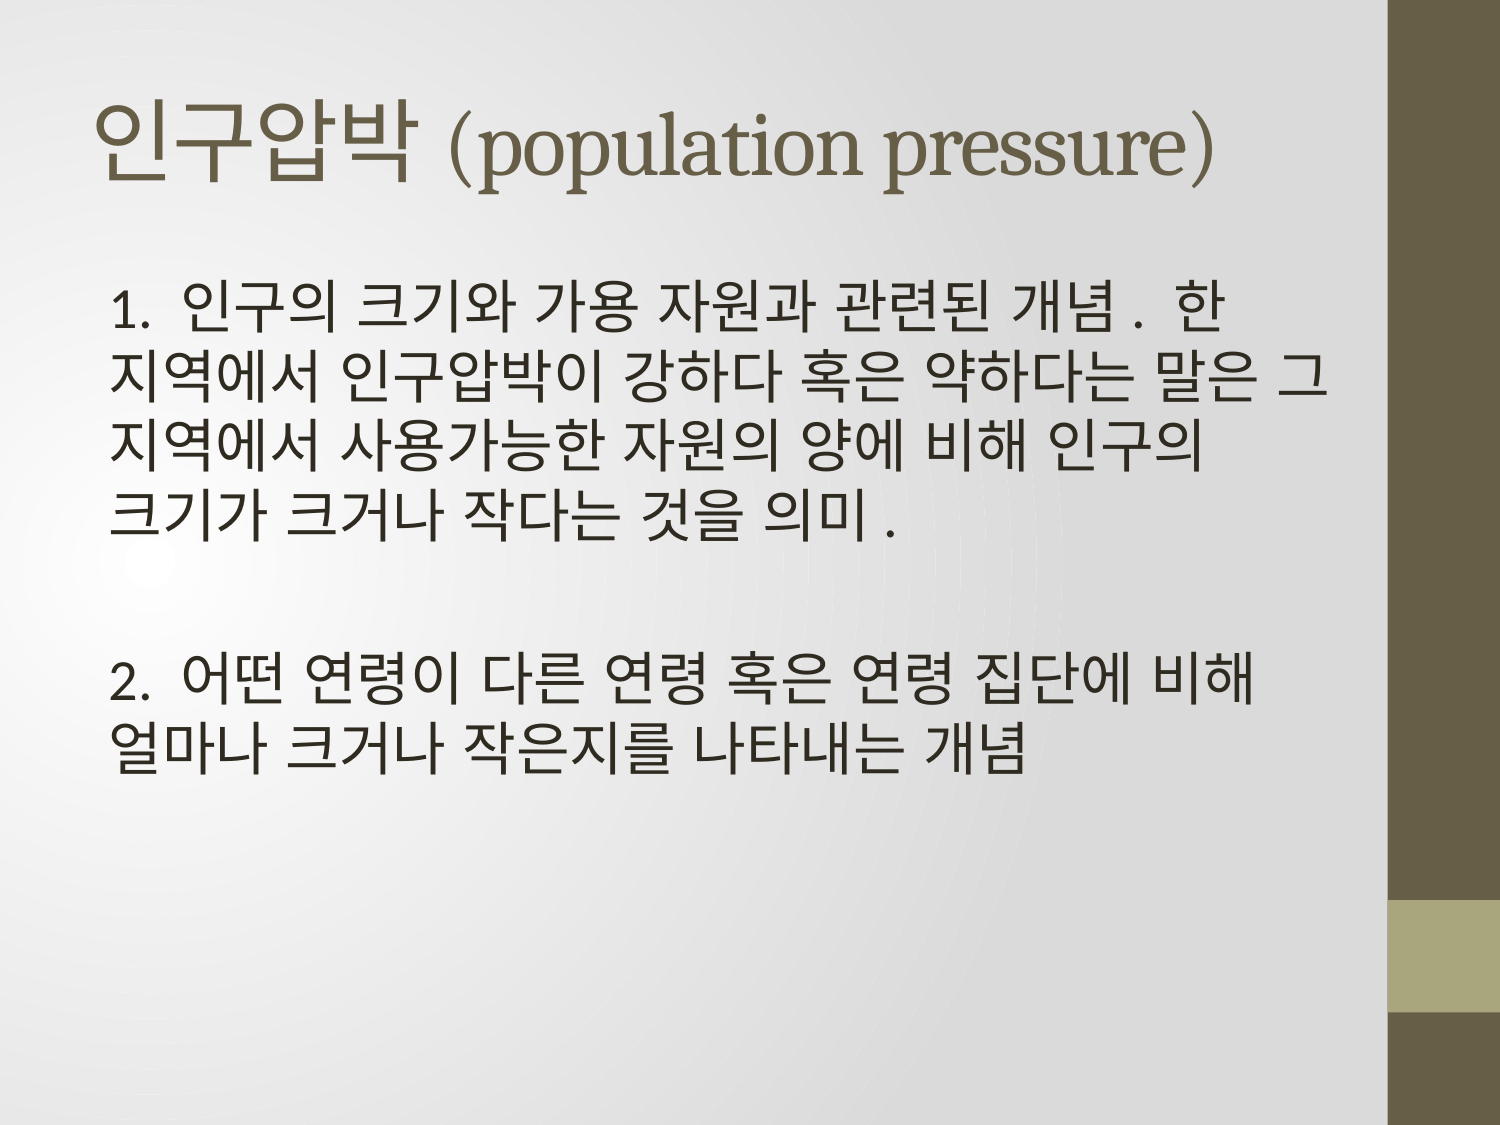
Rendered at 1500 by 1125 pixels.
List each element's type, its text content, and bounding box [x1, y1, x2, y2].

title 인구압박(population pressure) [75, 45, 1325, 233]
list 1. 인구의 크기와 가용 자원과 관련된 개념. 한 지역에서 인구압박이 강하다 혹은 약하다는 말은 그 지역에서 사용가능한 자원의 양에 비해 인구의 크기가 크거나 작다는 것을 의미. 2. 어떤 연령이 다른 연령 혹은 연령 집단에 비해 얼마나 크거나 작은지를 나타내는 개념 [75, 262, 1353, 1050]
